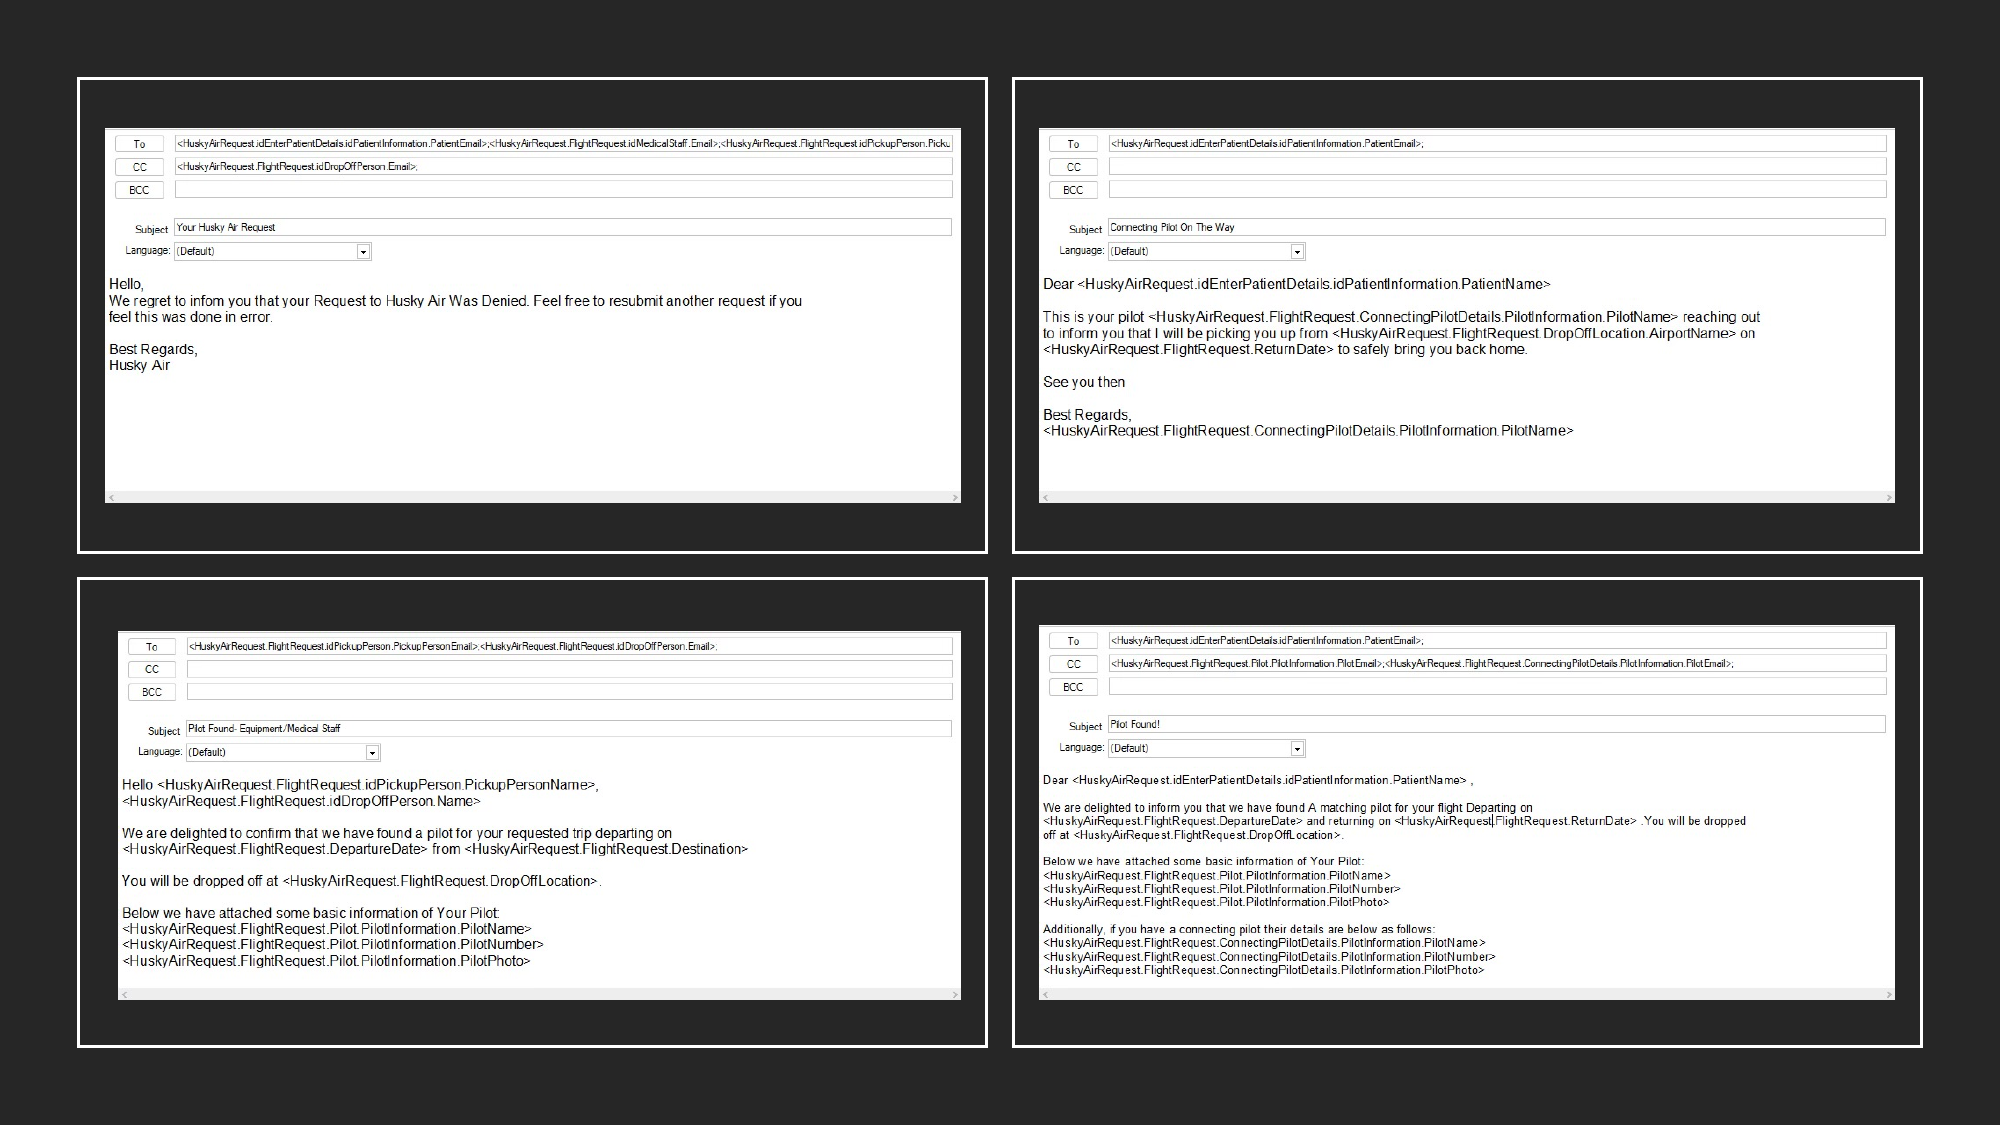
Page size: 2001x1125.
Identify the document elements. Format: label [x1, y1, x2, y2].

picture [104, 128, 961, 504]
text_box [1012, 77, 1923, 554]
text_box [1012, 577, 1923, 1048]
picture [117, 630, 961, 1001]
text_box [0, 0, 2000, 1125]
text_box [77, 577, 988, 1048]
picture [1039, 624, 1896, 1000]
picture [1039, 128, 1896, 504]
text_box [77, 77, 988, 554]
